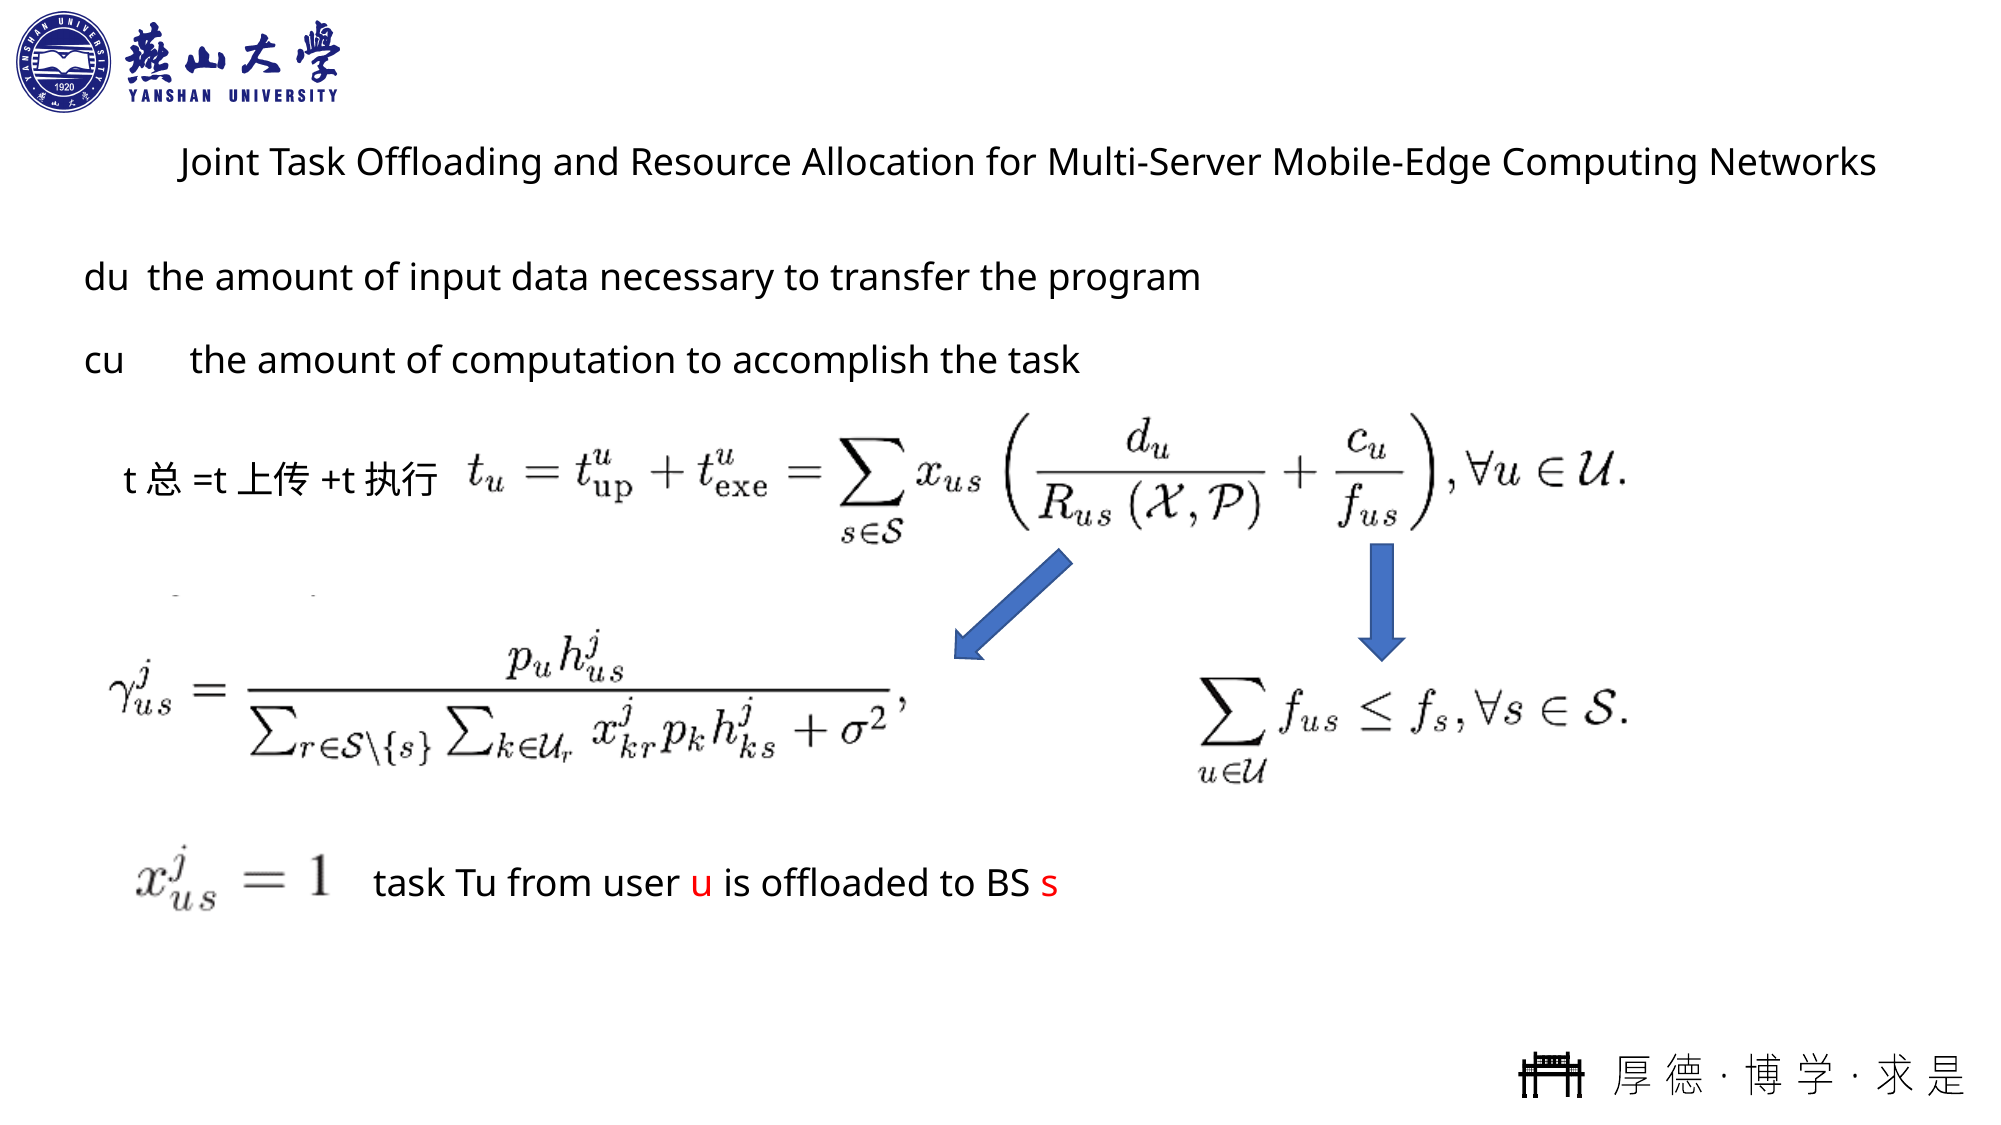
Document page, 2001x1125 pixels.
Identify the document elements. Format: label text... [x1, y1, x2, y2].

picture [1106, 634, 1688, 802]
text_box [1369, 556, 1394, 634]
text_box the amount of input data necessary to transfer the program [122, 245, 1218, 306]
text_box the amount of computation to accomplish the task [174, 328, 1398, 389]
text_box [1503, 1051, 1964, 1098]
text_box Joint Task Offloading and Resource Allocation for Multi-Server Mobile-Edge Computing Networks [165, 130, 1897, 191]
text_box [1007, 556, 1074, 621]
text_box du [69, 245, 122, 306]
text_box t总=t上传+t执行 [108, 448, 412, 508]
picture [412, 404, 1650, 556]
picture [2, 595, 1011, 799]
text_box task Tu from user u is offloaded to BS s [358, 851, 1084, 912]
picture [131, 837, 340, 921]
picture [16, 11, 340, 113]
text_box cu [69, 328, 140, 389]
